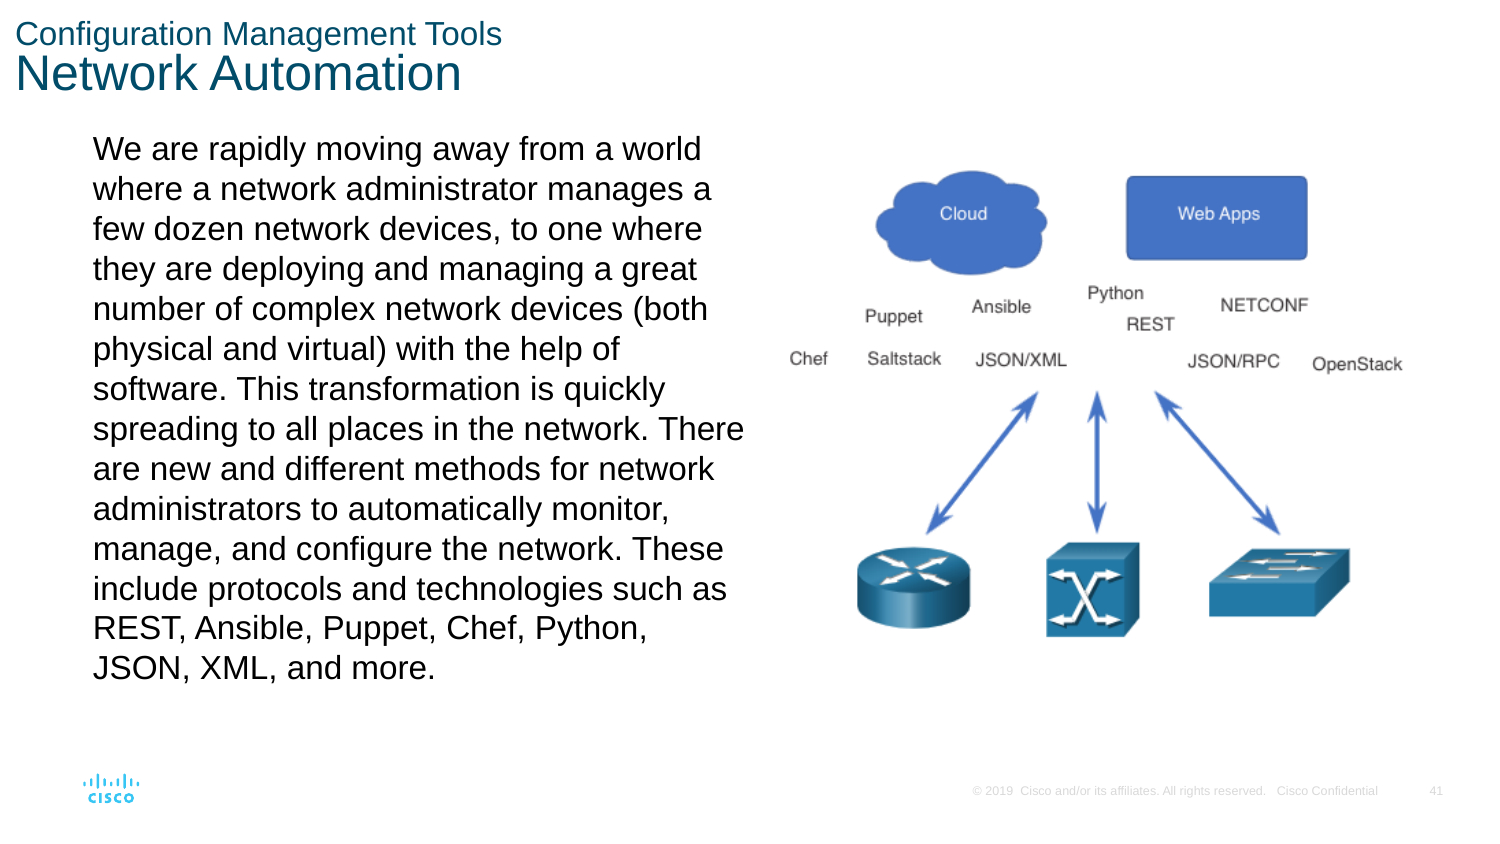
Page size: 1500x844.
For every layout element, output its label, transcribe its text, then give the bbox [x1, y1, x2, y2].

picture [773, 156, 1412, 645]
title Configuration Management Tools Network Automation [0, 0, 1369, 121]
list We are rapidly moving away from a world where a network administrator manages a few dozen network devices, to one where they are deploying and managing a great number of complex network devices (both physical and virtual) with the help of software. This transformation is quickly spreading to all places in the network. There are new and different methods for network administrators to automatically monitor, manage, and configure the network. These include protocols and technologies such as REST, Ansible, Puppet, Chef, Python, JSON, XML, and more. [77, 120, 763, 726]
